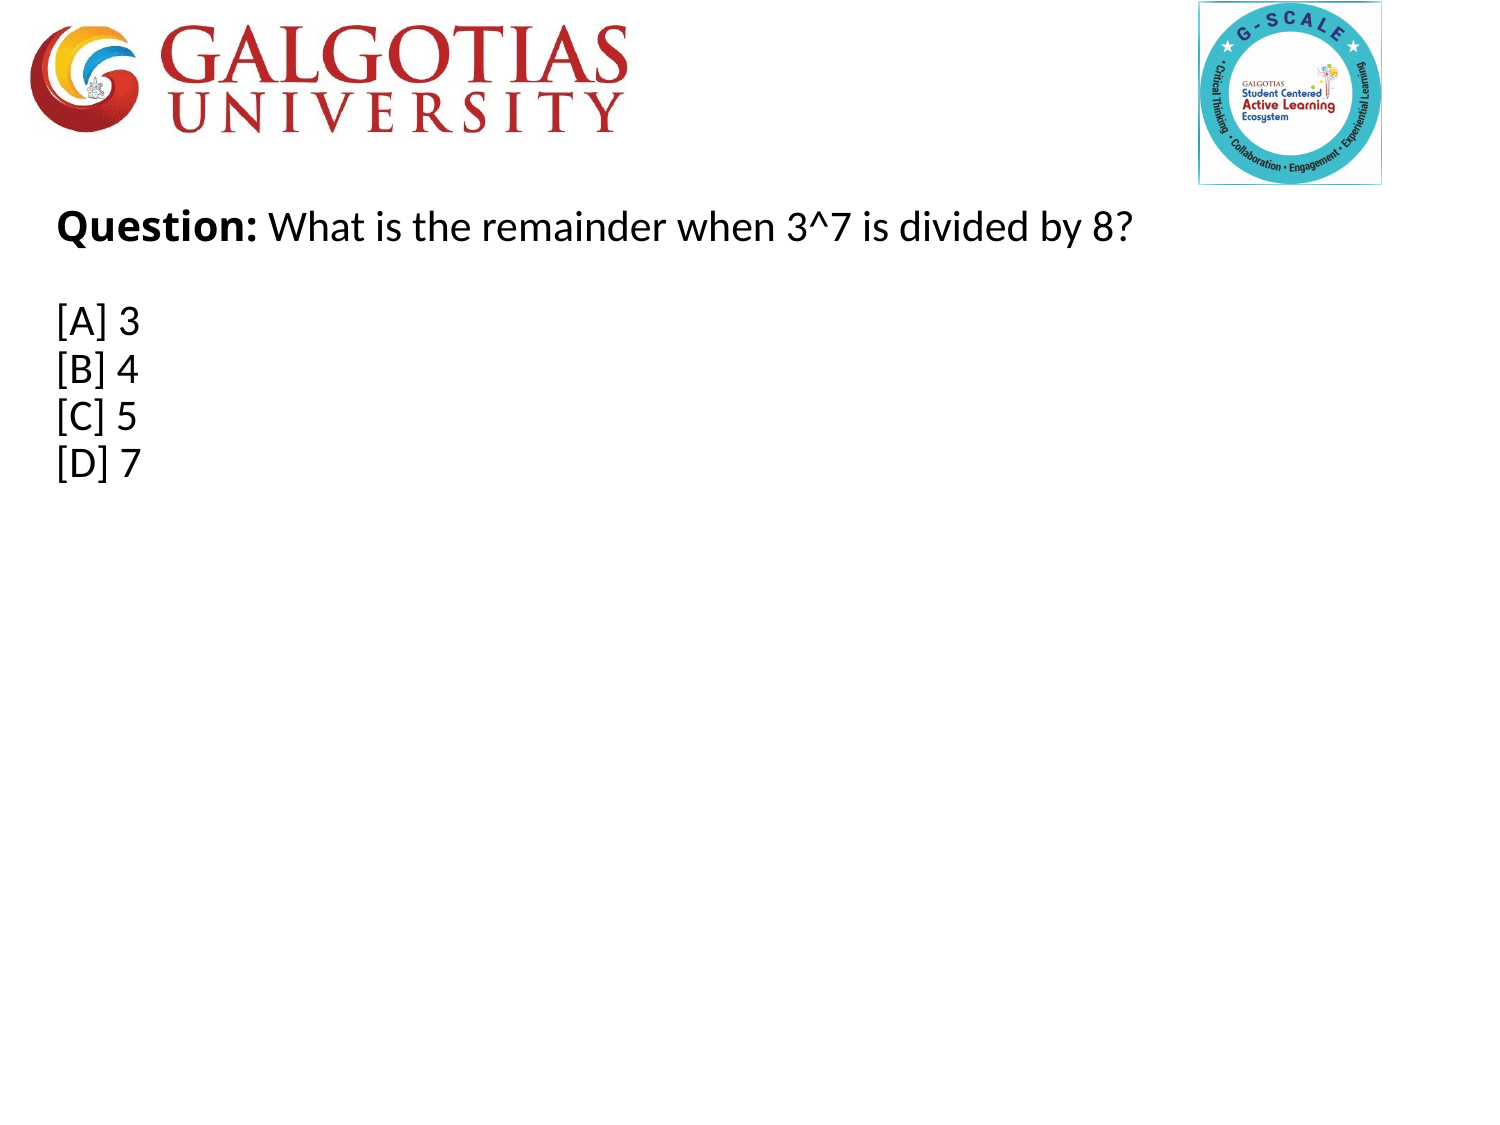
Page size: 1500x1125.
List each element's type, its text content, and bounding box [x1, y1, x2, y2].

picture [1198, 1, 1382, 185]
list Question: What is the remainder when 3^7 is divided by 8? [A] 3 [B] 4 [C] 5 [D] 7 [40, 196, 1459, 1099]
picture [16, 18, 641, 141]
